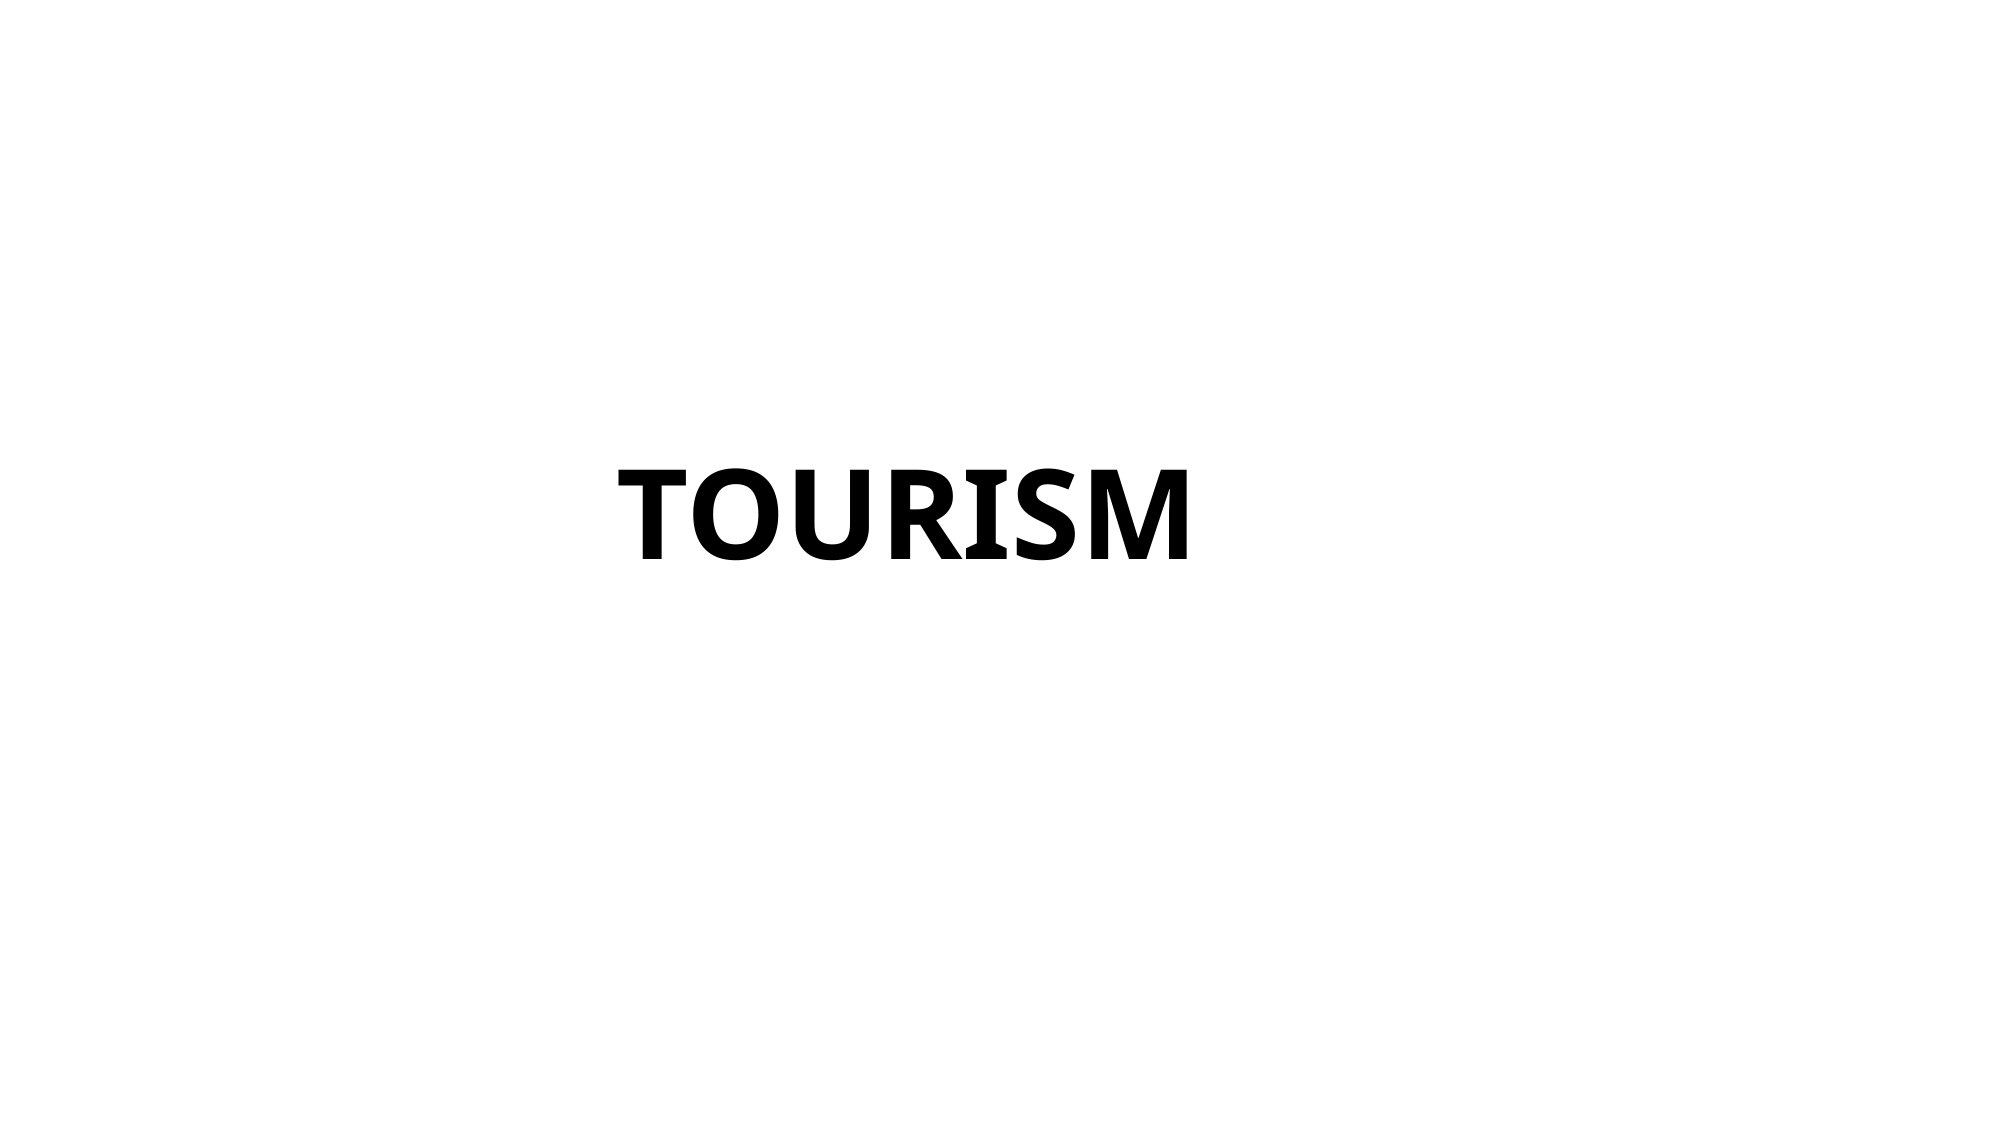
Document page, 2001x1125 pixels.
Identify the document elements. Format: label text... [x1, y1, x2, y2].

title TOURISM [157, 45, 1658, 594]
